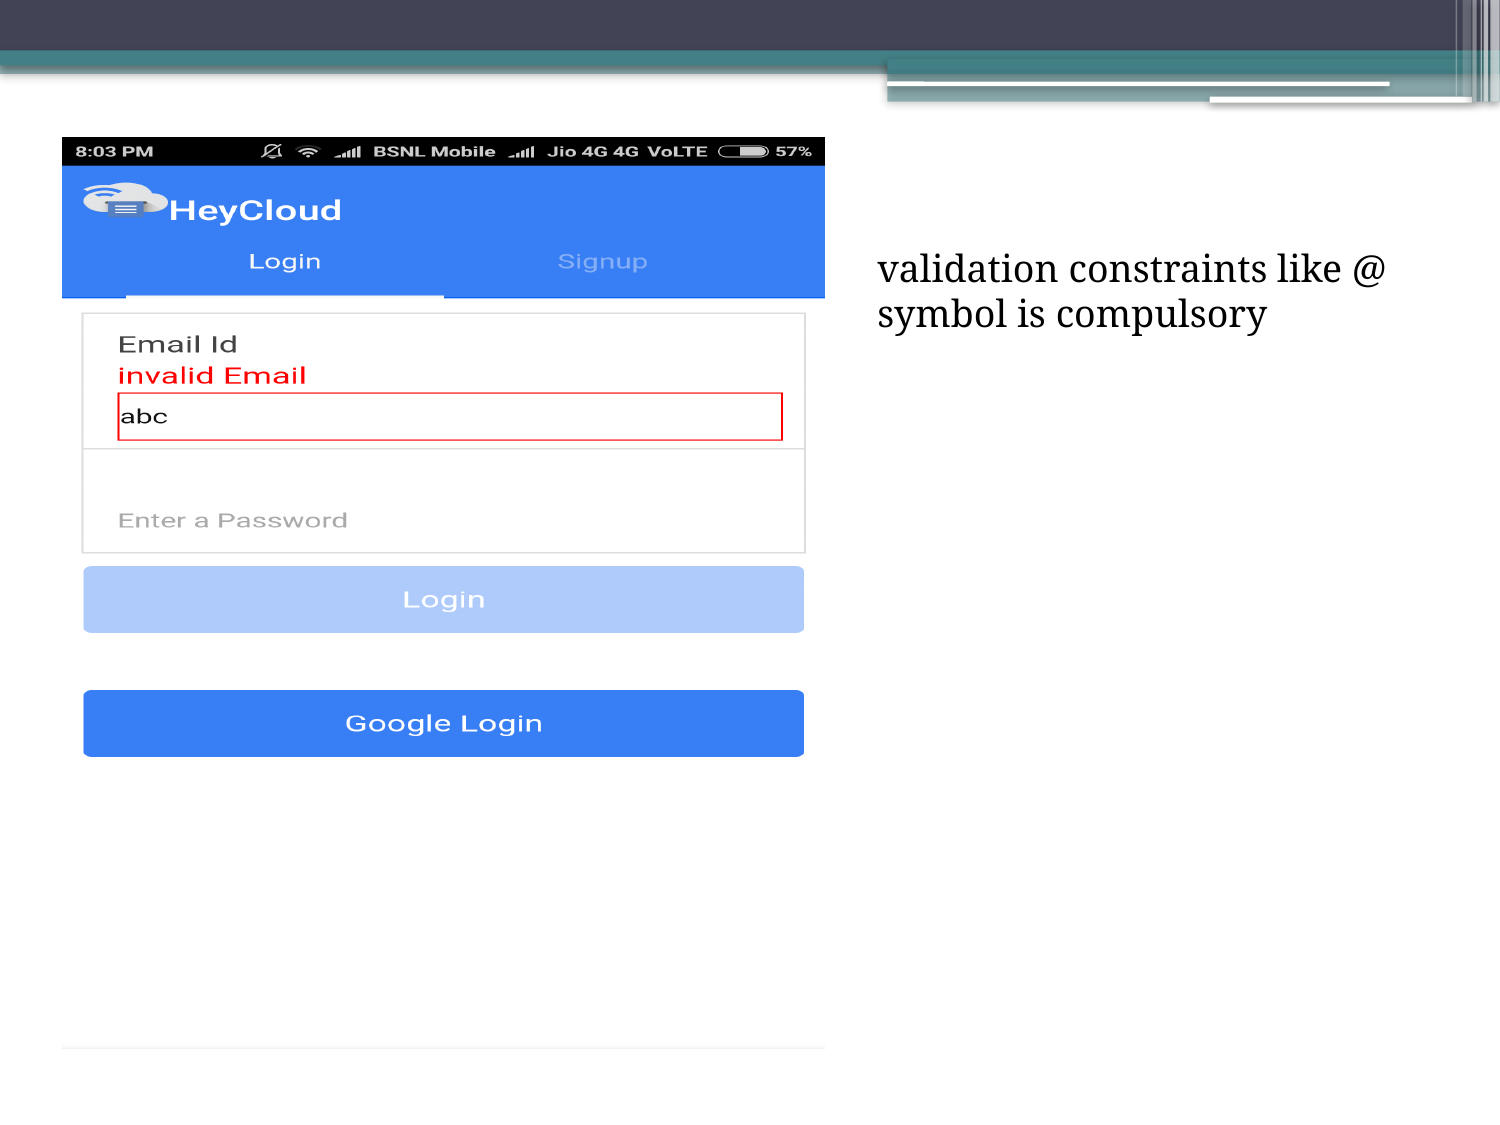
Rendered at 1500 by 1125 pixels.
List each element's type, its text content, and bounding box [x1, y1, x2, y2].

text_box validation constraints like @ symbol is compulsory [862, 237, 1488, 343]
picture [62, 137, 826, 1049]
